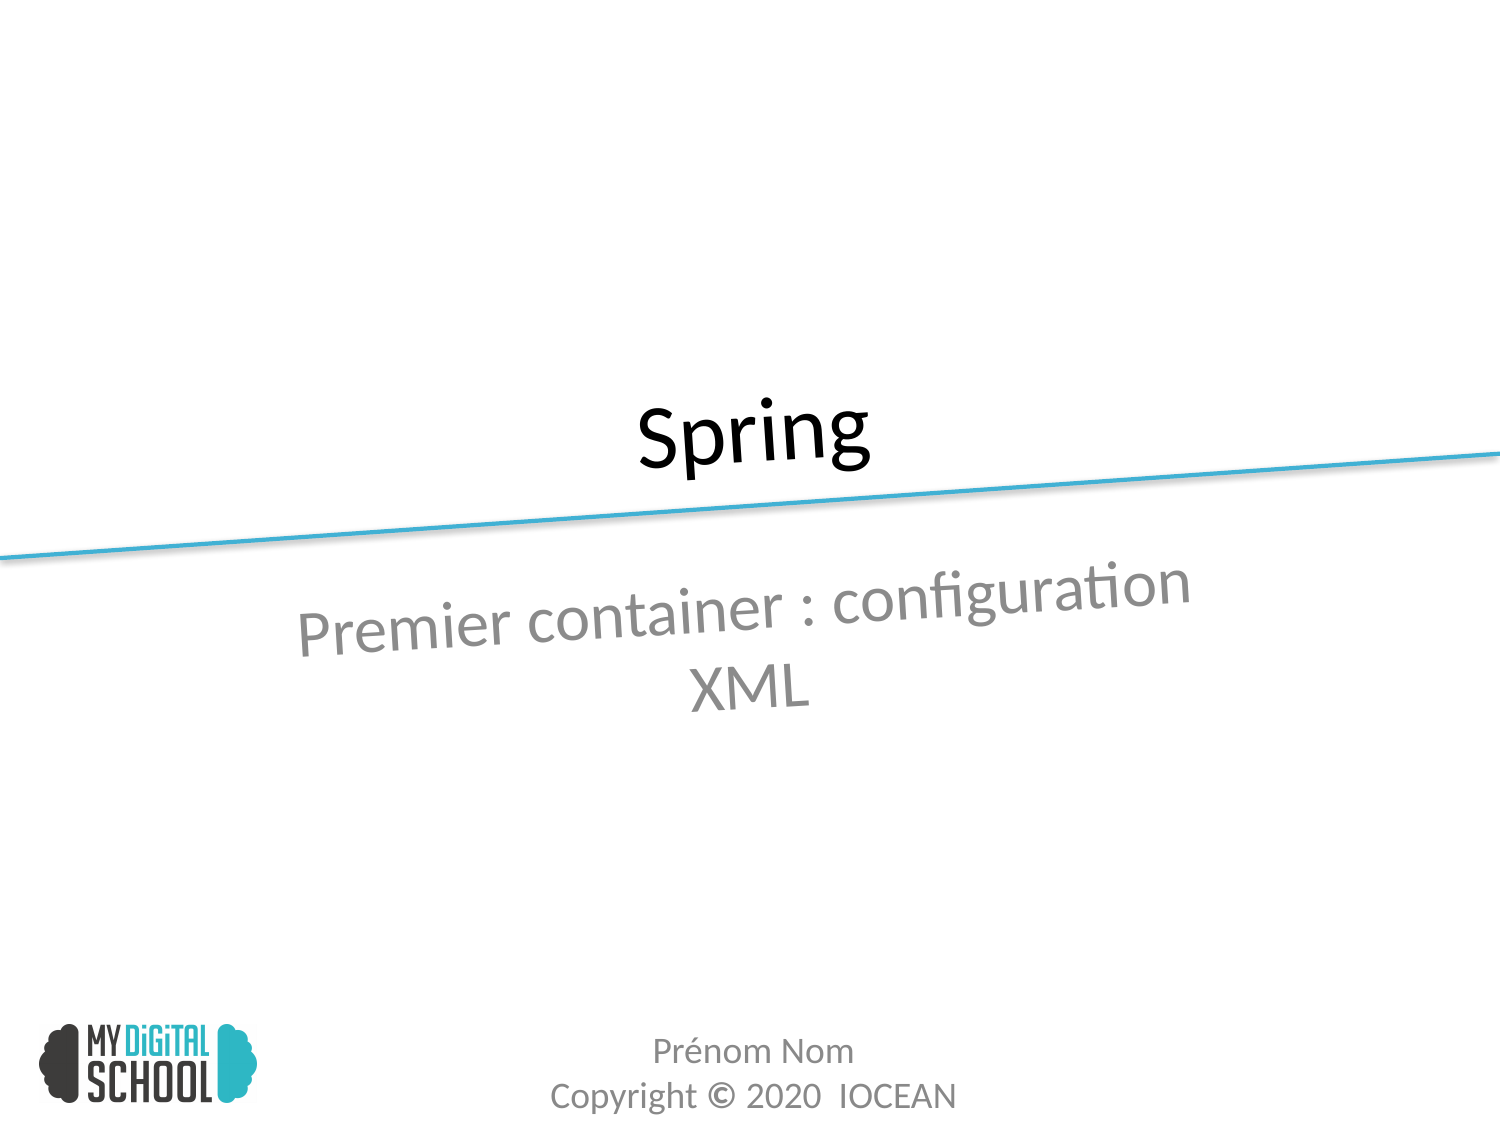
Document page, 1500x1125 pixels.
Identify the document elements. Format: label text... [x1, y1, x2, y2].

title Spring [105, 212, 1395, 538]
picture [39, 1024, 257, 1103]
subtitle Premier container : configuration XML [217, 514, 1283, 868]
